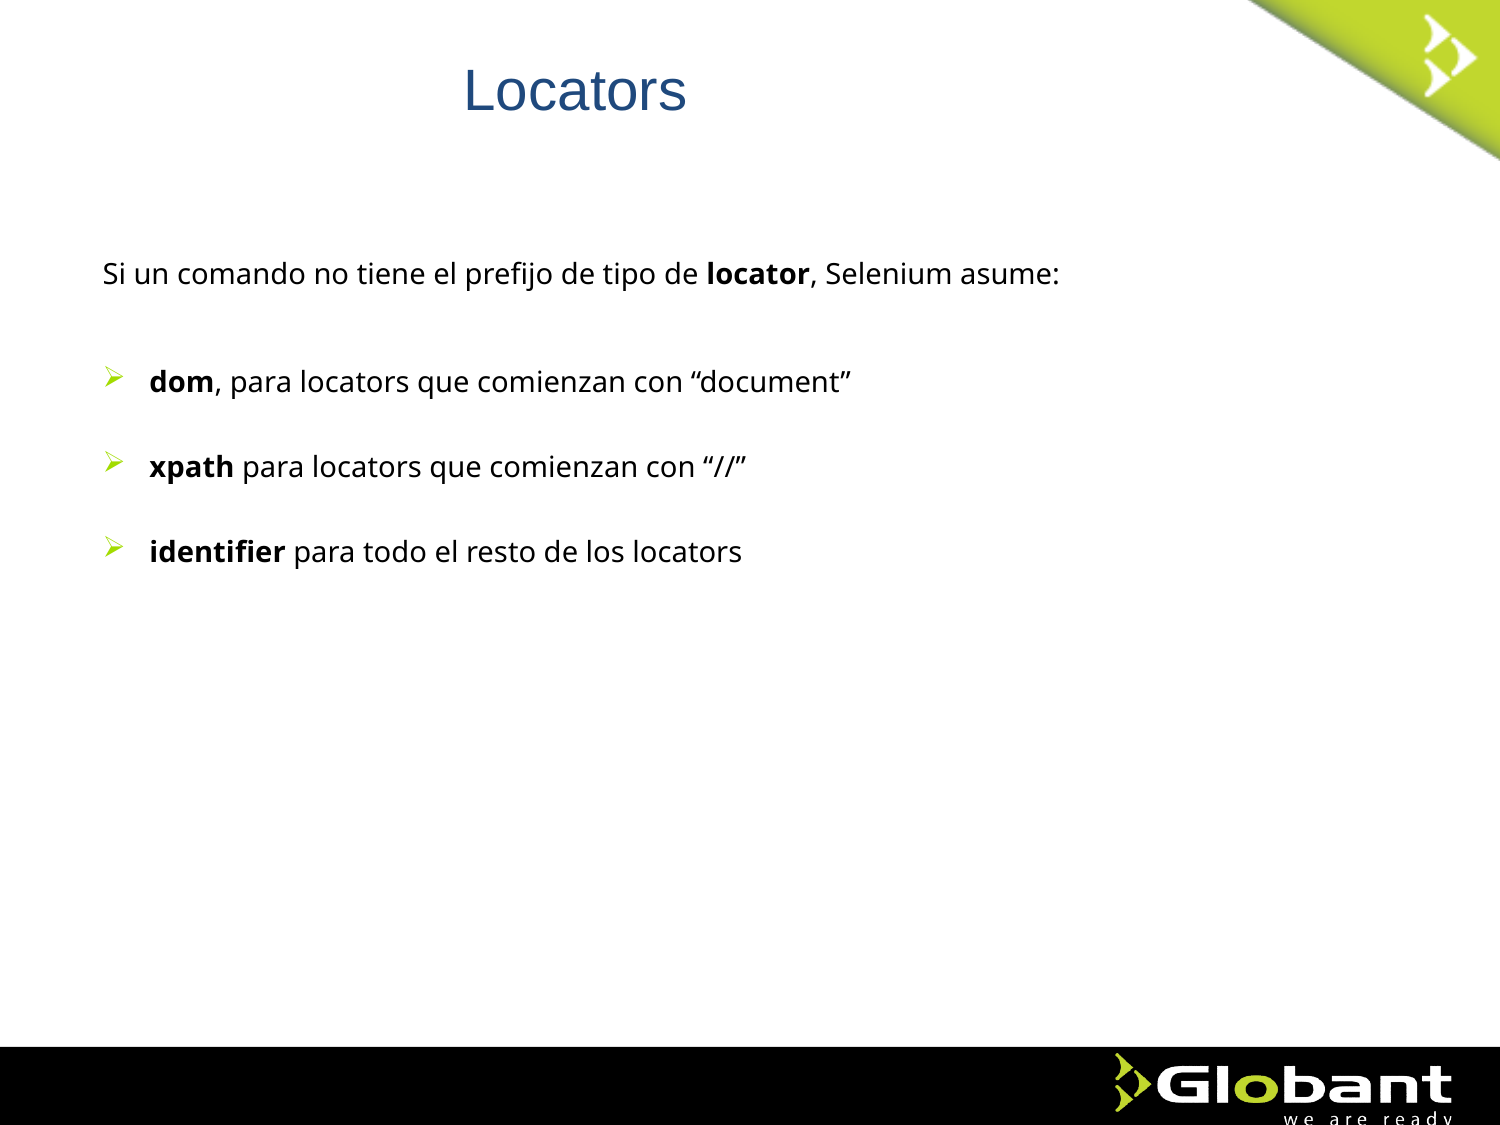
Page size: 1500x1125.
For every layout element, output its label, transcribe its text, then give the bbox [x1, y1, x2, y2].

picture [1246, 0, 1500, 163]
text_box Locators [24, 24, 1113, 150]
subtitle Si un comando no tiene el prefijo de tipo de locator, Selenium asume: dom, para locators que comienzan con “document” xpath para locators que comienzan con “//” identifier para todo el resto de los locators [87, 187, 1413, 975]
picture [1115, 1053, 1452, 1125]
